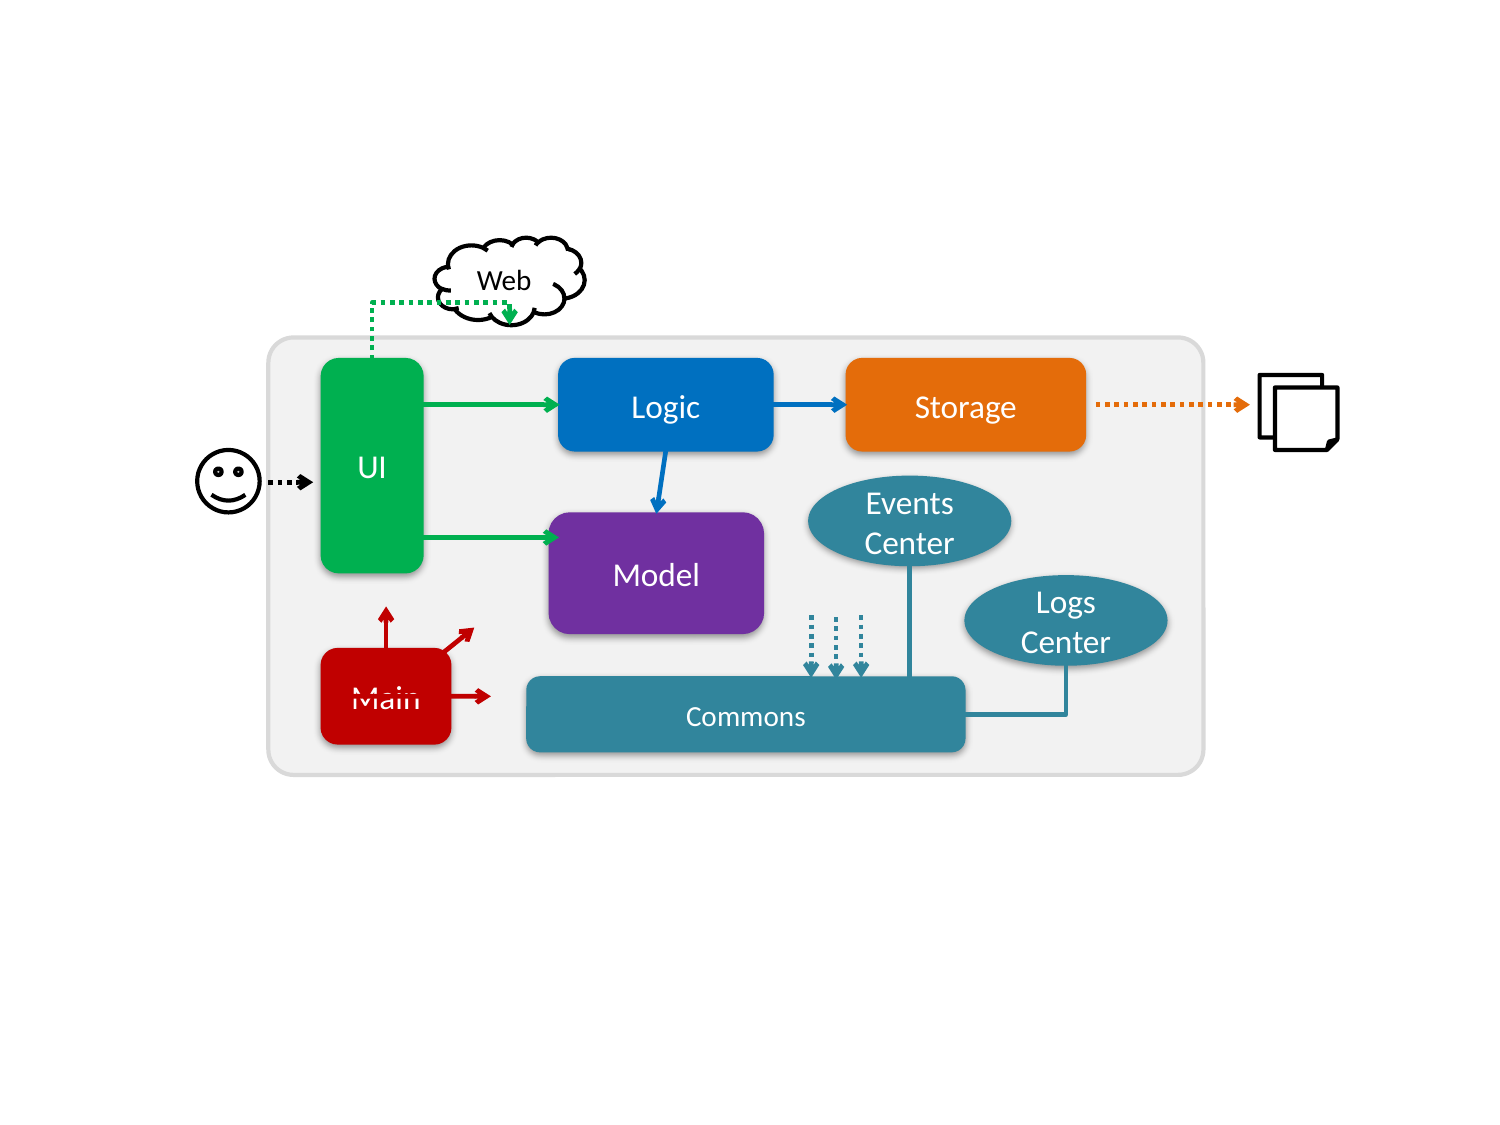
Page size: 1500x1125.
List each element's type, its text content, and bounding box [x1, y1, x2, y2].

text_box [989, 638, 1041, 741]
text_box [656, 449, 667, 515]
text_box Storage [846, 358, 1086, 451]
text_box [195, 447, 262, 515]
text_box Logs Center [965, 575, 1167, 665]
text_box Events Center [808, 476, 1011, 566]
text_box Commons [527, 677, 965, 752]
text_box [1272, 385, 1340, 453]
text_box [364, 288, 443, 352]
text_box Logic [558, 358, 773, 451]
text_box Model [549, 513, 764, 634]
text_box Main [321, 648, 451, 744]
text_box [1257, 372, 1325, 440]
text_box [266, 335, 1206, 778]
text_box Web [432, 235, 587, 328]
text_box UI [321, 358, 423, 573]
